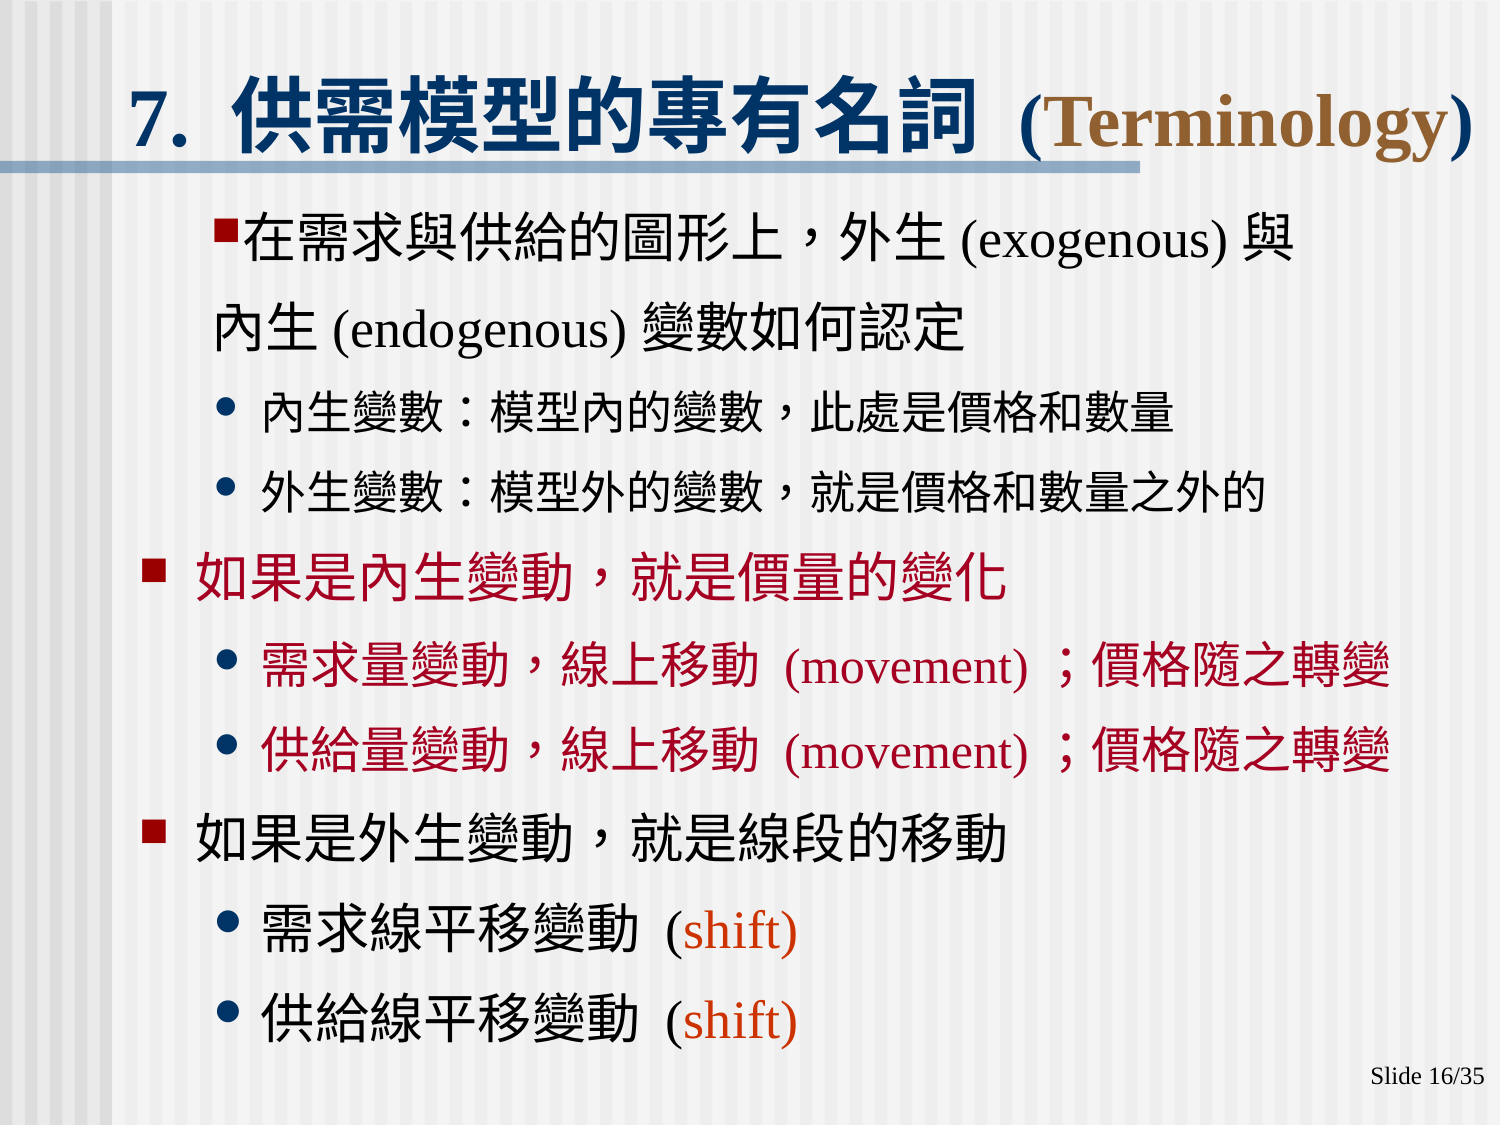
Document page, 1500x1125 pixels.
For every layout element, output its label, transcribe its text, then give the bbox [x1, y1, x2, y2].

title 7. 供需模型的專有名詞 (Terminology) [112, 54, 1500, 171]
list 在需求與供給的圖形上，外生(exogenous)與 內生(endogenous)變數如何認定 內生變數：模型內的變數，此處是價格和數量 外生變數：模型外的變數，就是價格和數量之外的 如果是內生變動，就是價量的變化 需求量變動，線上移動 (movement)；價格隨之轉變 供給量變動，線上移動 (movement)；價格隨之轉變 如果是外生變動，就是線段的移動 需求線平移變動 (shift) 供給線平移變動 (shift) [123, 196, 1471, 1084]
slide_number Slide 16/35 [1187, 1052, 1500, 1125]
